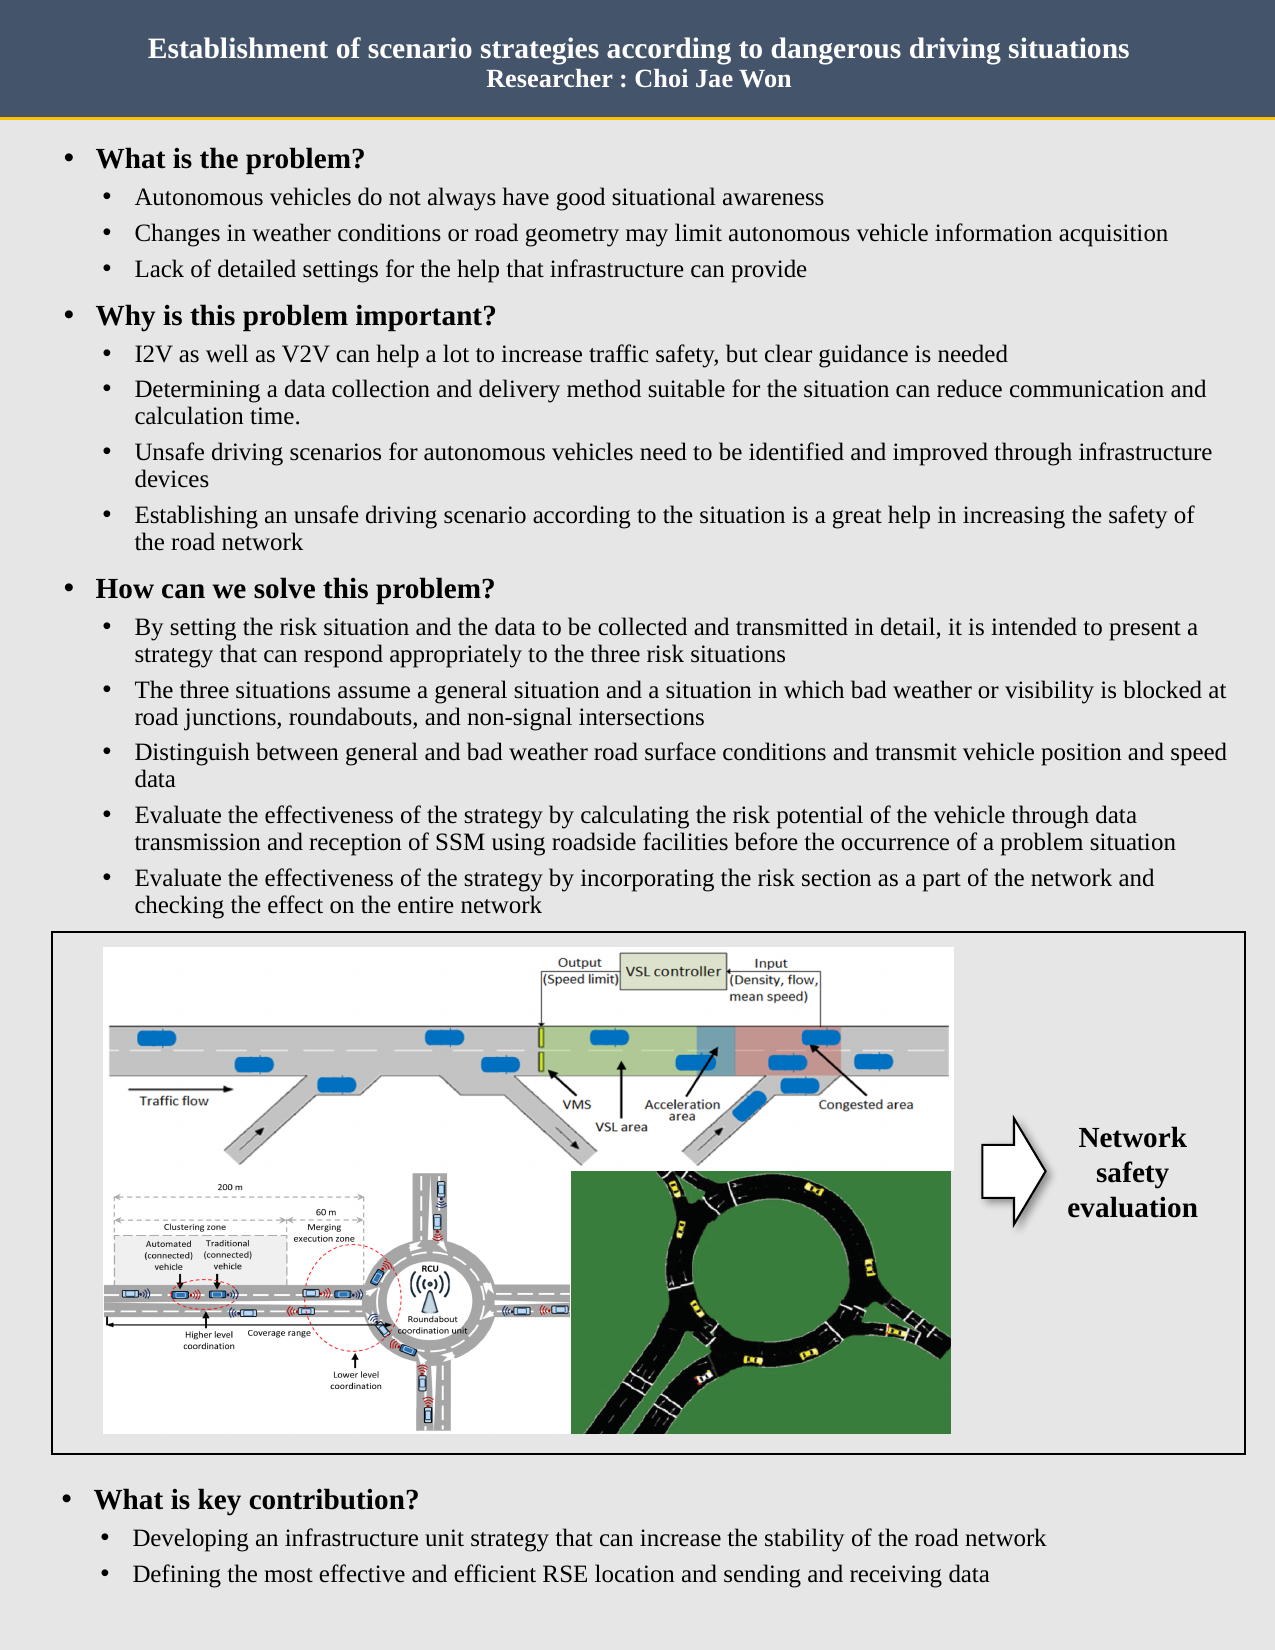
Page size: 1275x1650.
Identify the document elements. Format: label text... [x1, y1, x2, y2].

text_box What is key contribution? Developing an infrastructure unit strategy that can increase the stability of the road network Defining the most effective and efficient RSE location and sending and receiving data [46, 1477, 1227, 1596]
title Establishment of scenario strategies according to dangerous driving situations Researcher : Choi Jae Won [46, 25, 1232, 102]
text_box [52, 932, 1245, 1455]
list What is the problem? Autonomous vehicles do not always have good situational awareness Changes in weather conditions or road geometry may limit autonomous vehicle information acquisition Lack of detailed settings for the help that infrastructure can provide Why is this problem important? I2V as well as V2V can help a lot to increase traffic safety, but clear guidance is needed Determining a data collection and delivery method suitable for the situation can reduce communication and calculation time. Unsafe driving scenarios for autonomous vehicles need to be identified and improved through infrastructure devices Establishing an unsafe driving scenario according to the situation is a great help in increasing the safety of the road network How can we solve this problem? By setting the risk situation and the data to be collected and transmitted in detail, it is intended to present a strategy that can respond appropriately to the three risk situations The three situations assume a general situation and a situation in which bad weather or visibility is blocked at road junctions, roundabouts, and non-signal intersections Distinguish between general and bad weather road surface conditions and transmit vehicle position and speed data Evaluate the effectiveness of the strategy by calculating the risk potential of the vehicle through data transmission and reception of SSM using roadside facilities before the occurrence of a problem situation Evaluate the effectiveness of the strategy by incorporating the risk section as a part of the network and checking the effect on the entire network [48, 136, 1245, 934]
